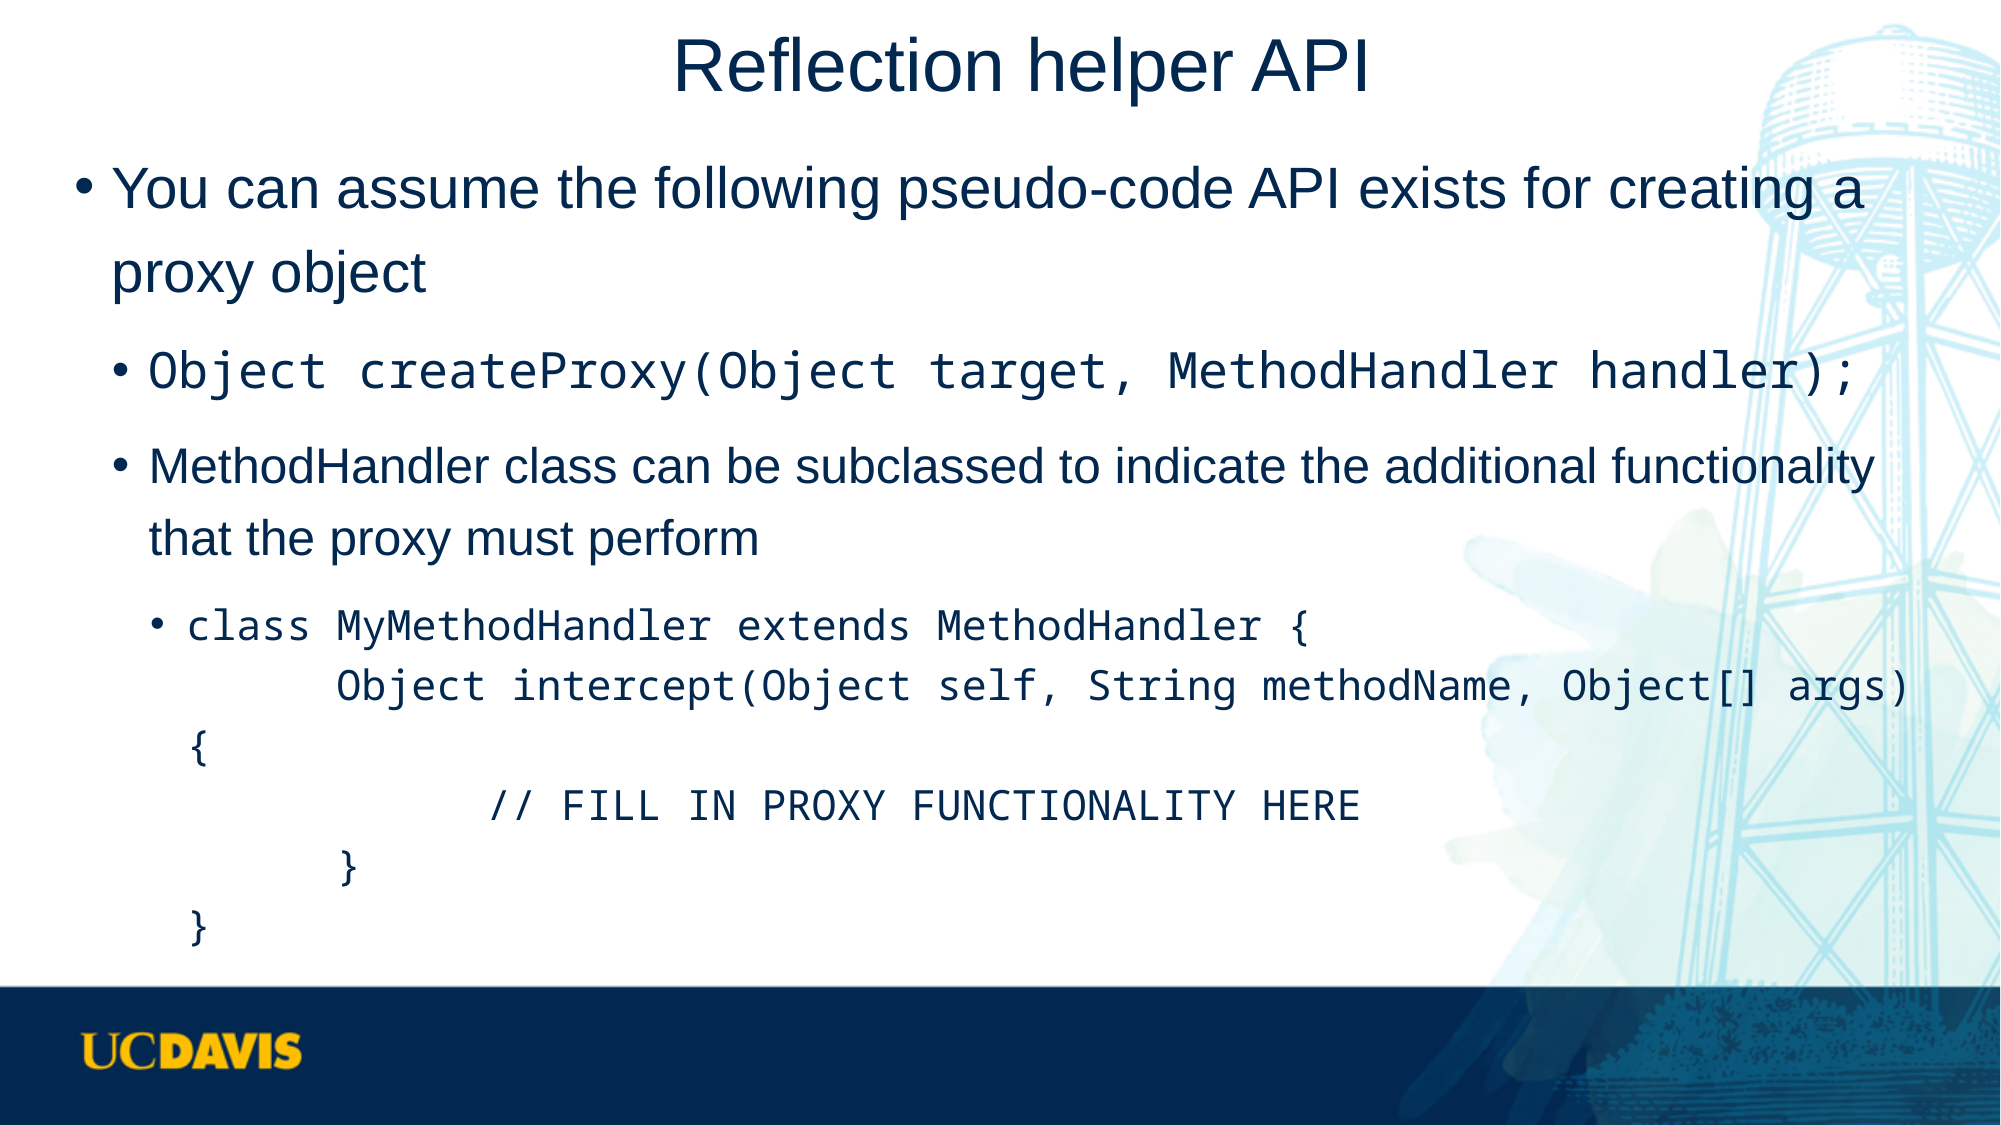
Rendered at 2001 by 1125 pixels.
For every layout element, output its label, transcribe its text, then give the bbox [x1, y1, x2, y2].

list You can assume the following pseudo-code API exists for creating a proxy object Object createProxy(Object target, MethodHandler handler); MethodHandler class can be subclassed to indicate the additional functionality that the proxy must perform class MyMethodHandler extends MethodHandler { Object intercept(Object self, String methodName, Object[] args) { // FILL IN PROXY FUNCTIONALITY HERE } } [59, 128, 1938, 985]
title Reflection helper API [0, 0, 2000, 115]
picture [0, 0, 2001, 1125]
